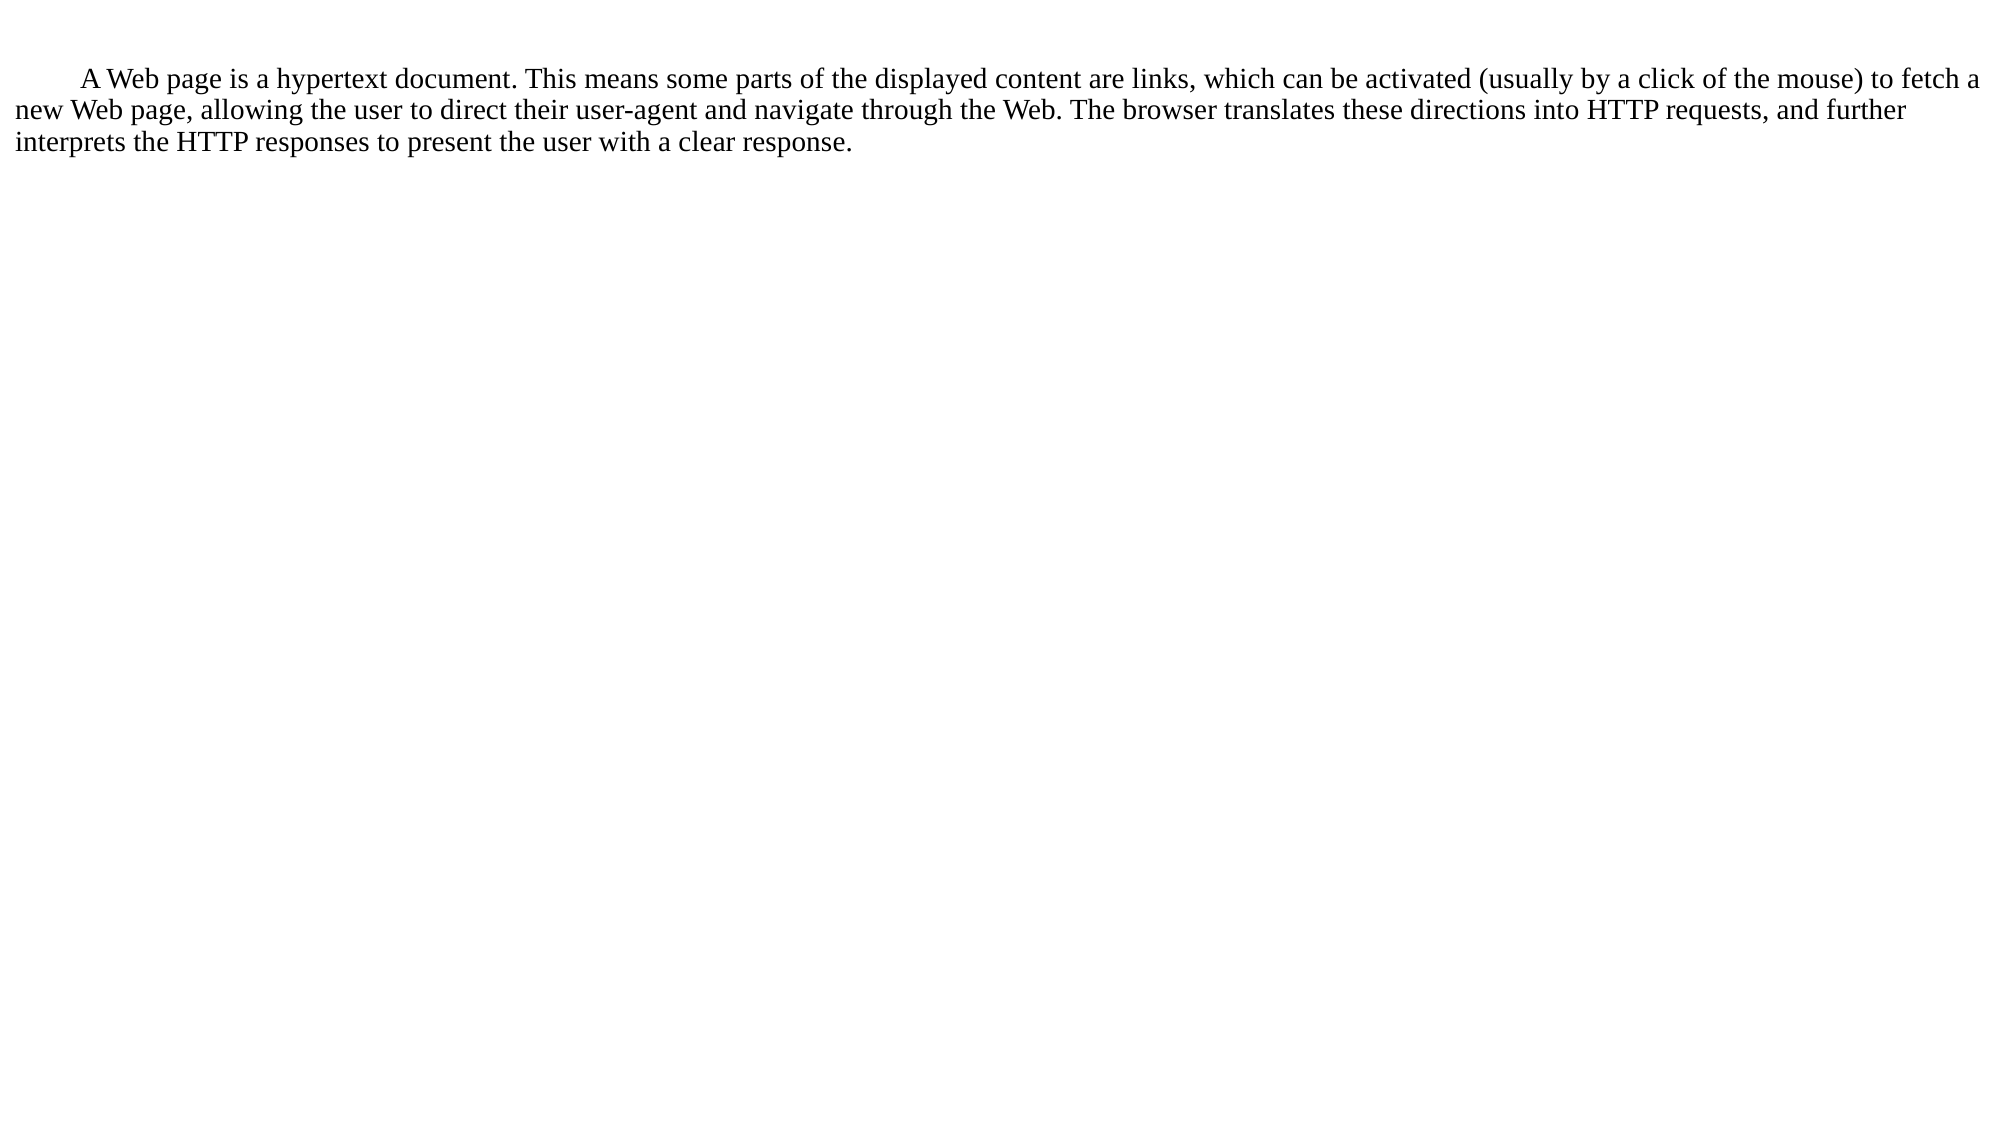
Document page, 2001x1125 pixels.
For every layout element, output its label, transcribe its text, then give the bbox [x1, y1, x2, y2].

list A Web page is a hypertext document. This means some parts of the displayed content are links, which can be activated (usually by a click of the mouse) to fetch a new Web page, allowing the user to direct their user-agent and navigate through the Web. The browser translates these directions into HTTP requests, and further interprets the HTTP responses to present the user with a clear response. [0, 0, 2000, 1125]
